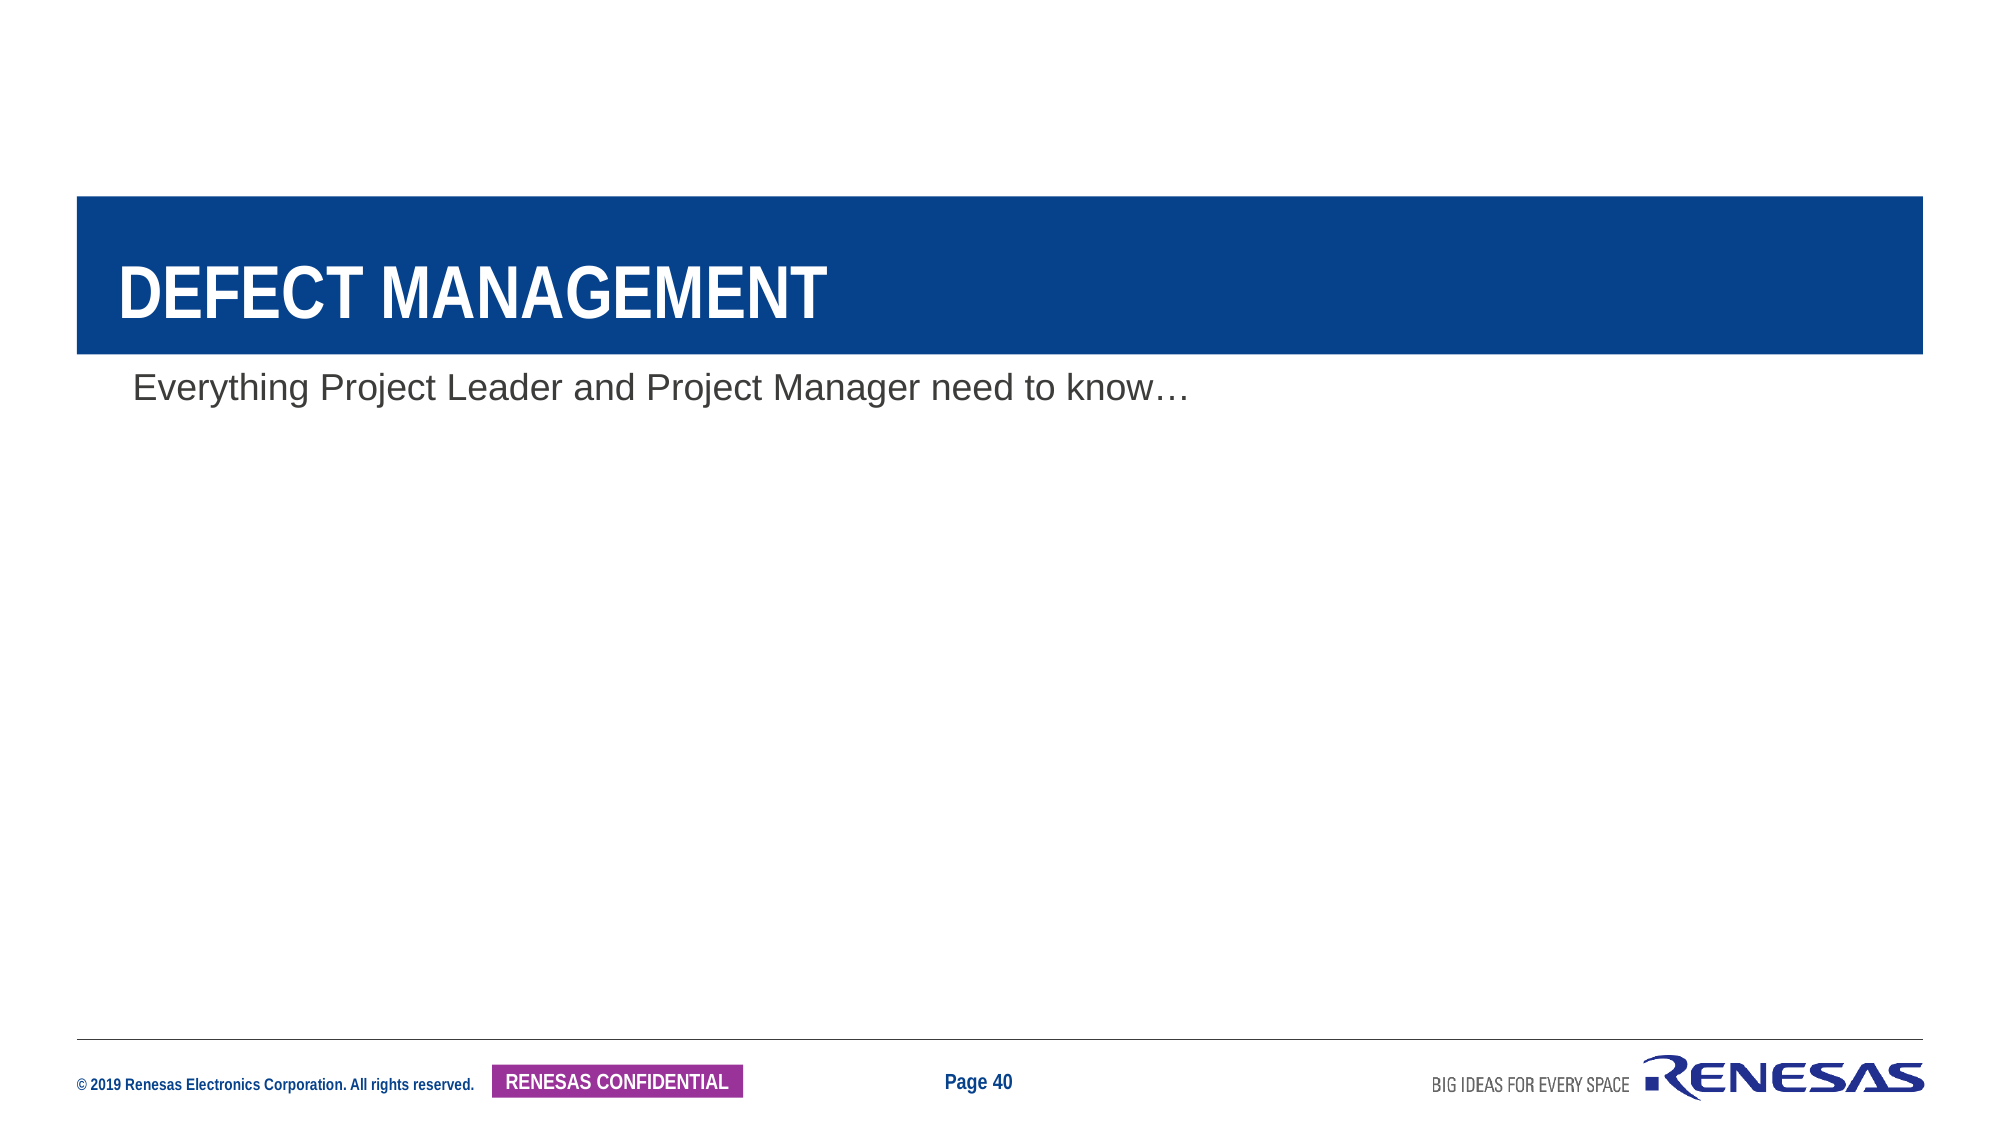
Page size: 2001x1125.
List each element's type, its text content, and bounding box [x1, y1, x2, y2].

list Defect Management [76, 196, 1923, 355]
text_box Everything Project Leader and Project Manager need to know… [117, 355, 1207, 416]
picture [1425, 1049, 1933, 1106]
text_box Page 40 [944, 1054, 1056, 1108]
